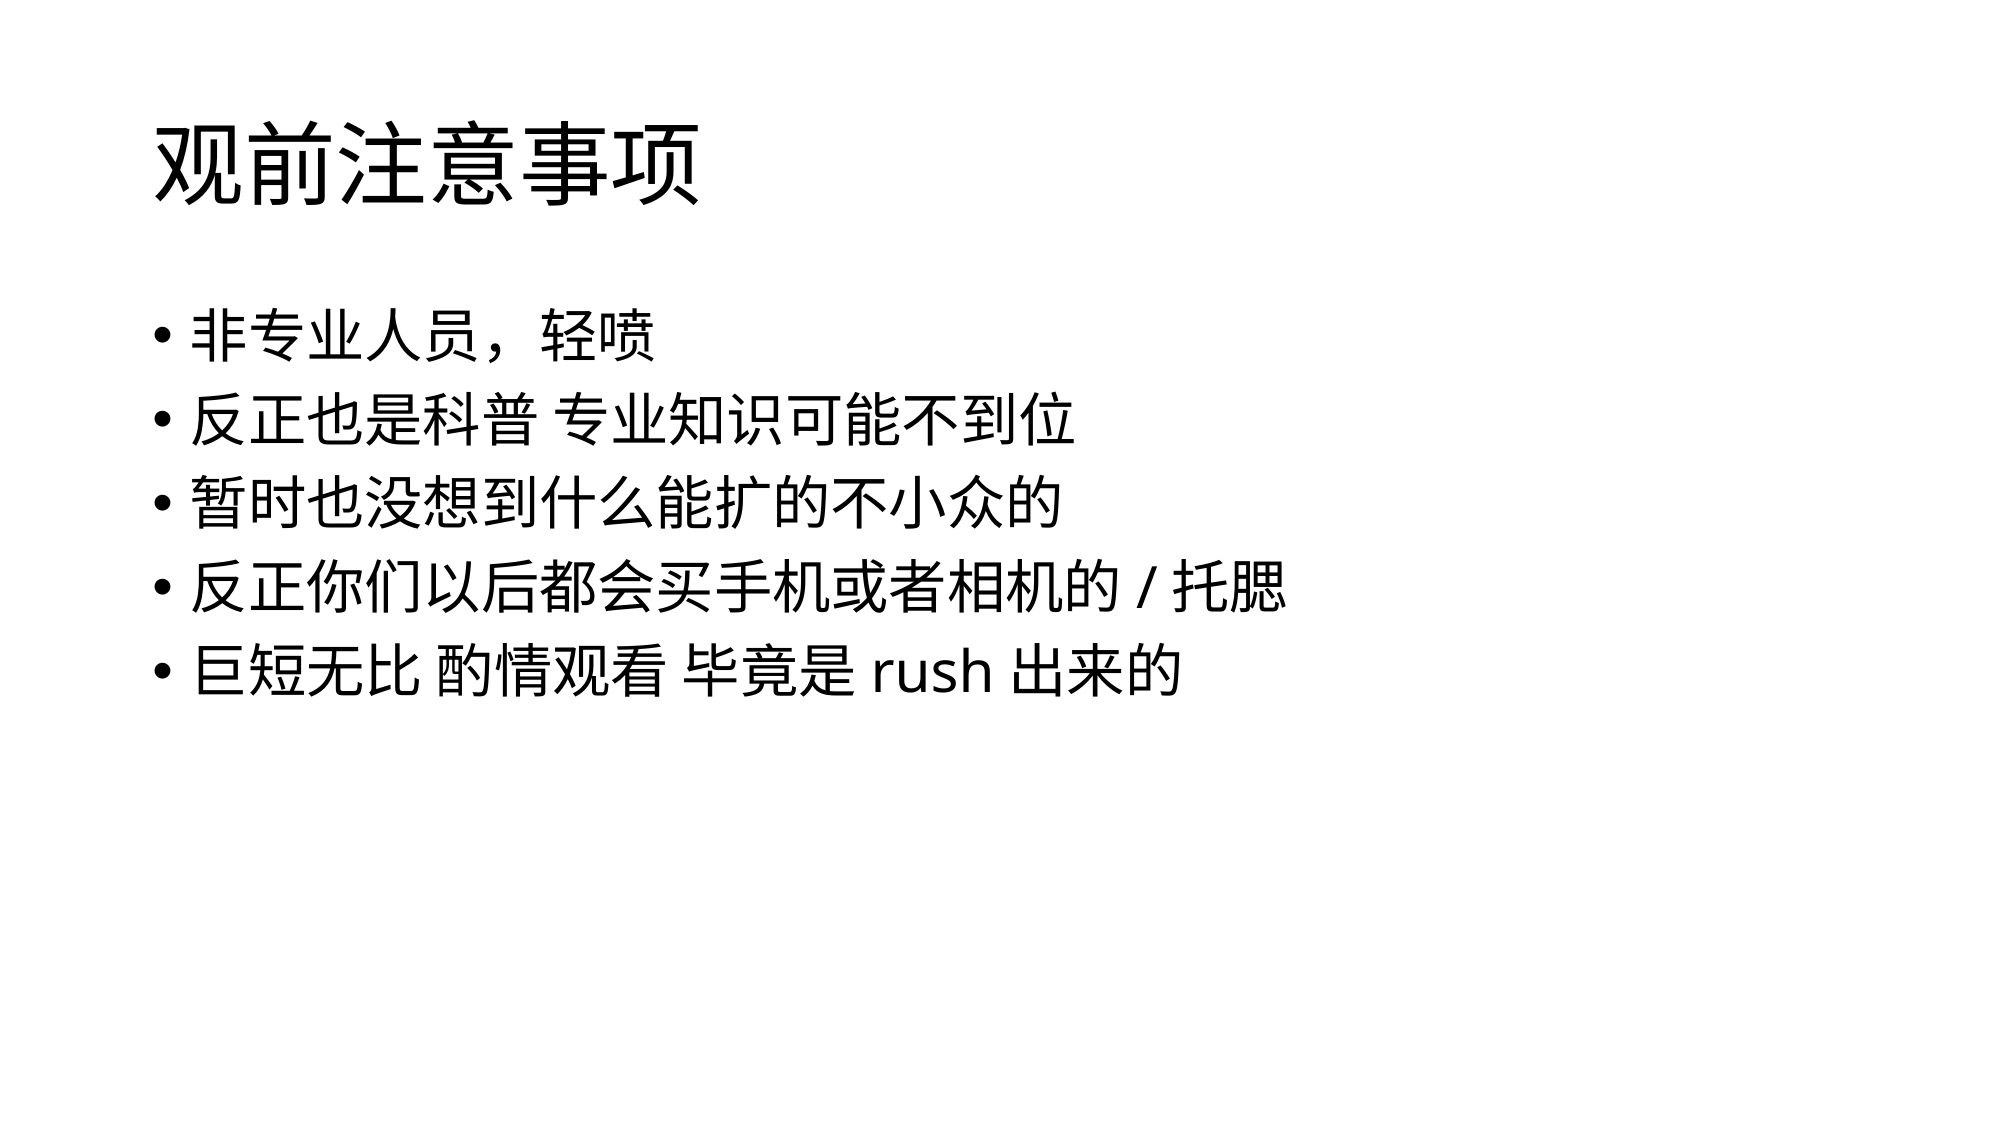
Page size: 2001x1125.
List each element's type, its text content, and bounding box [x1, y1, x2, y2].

list 非专业人员，轻喷 反正也是科普 专业知识可能不到位 暂时也没想到什么能扩的不小众的 反正你们以后都会买手机或者相机的/托腮 巨短无比 酌情观看 毕竟是rush出来的 [137, 299, 1863, 1014]
title 观前注意事项 [137, 59, 1863, 278]
